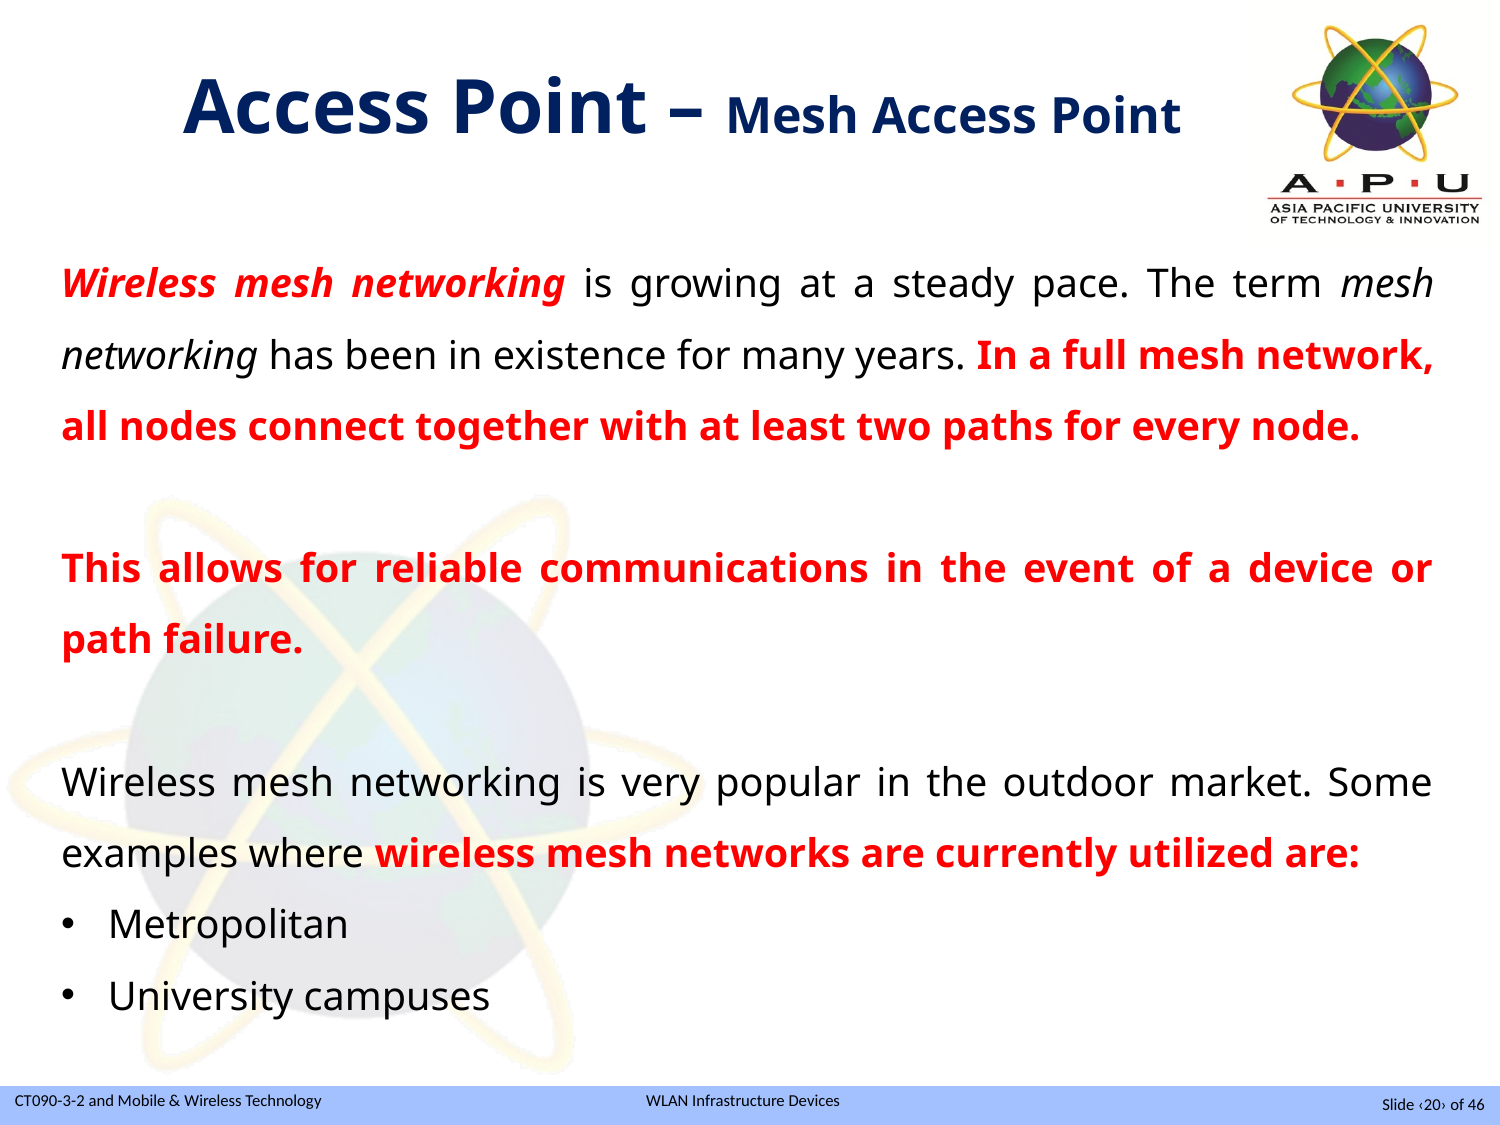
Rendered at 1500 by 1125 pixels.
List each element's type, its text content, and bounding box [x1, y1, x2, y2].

text_box Access Point – Mesh Access Point [79, 38, 1287, 169]
picture [1251, 0, 1500, 249]
text_box Wireless mesh networking is growing at a steady pace. The term mesh networking has been in existence for many years. In a full mesh network, all nodes connect together with at least two paths for every node. This allows for reliable communications in the event of a device or path failure. Wireless mesh networking is very popular in the outdoor market. Some examples where wireless mesh networks are currently utilized are: Metropolitan University campuses [46, 227, 1450, 1026]
footer Slide ‹20› of 46 [1024, 1086, 1500, 1125]
